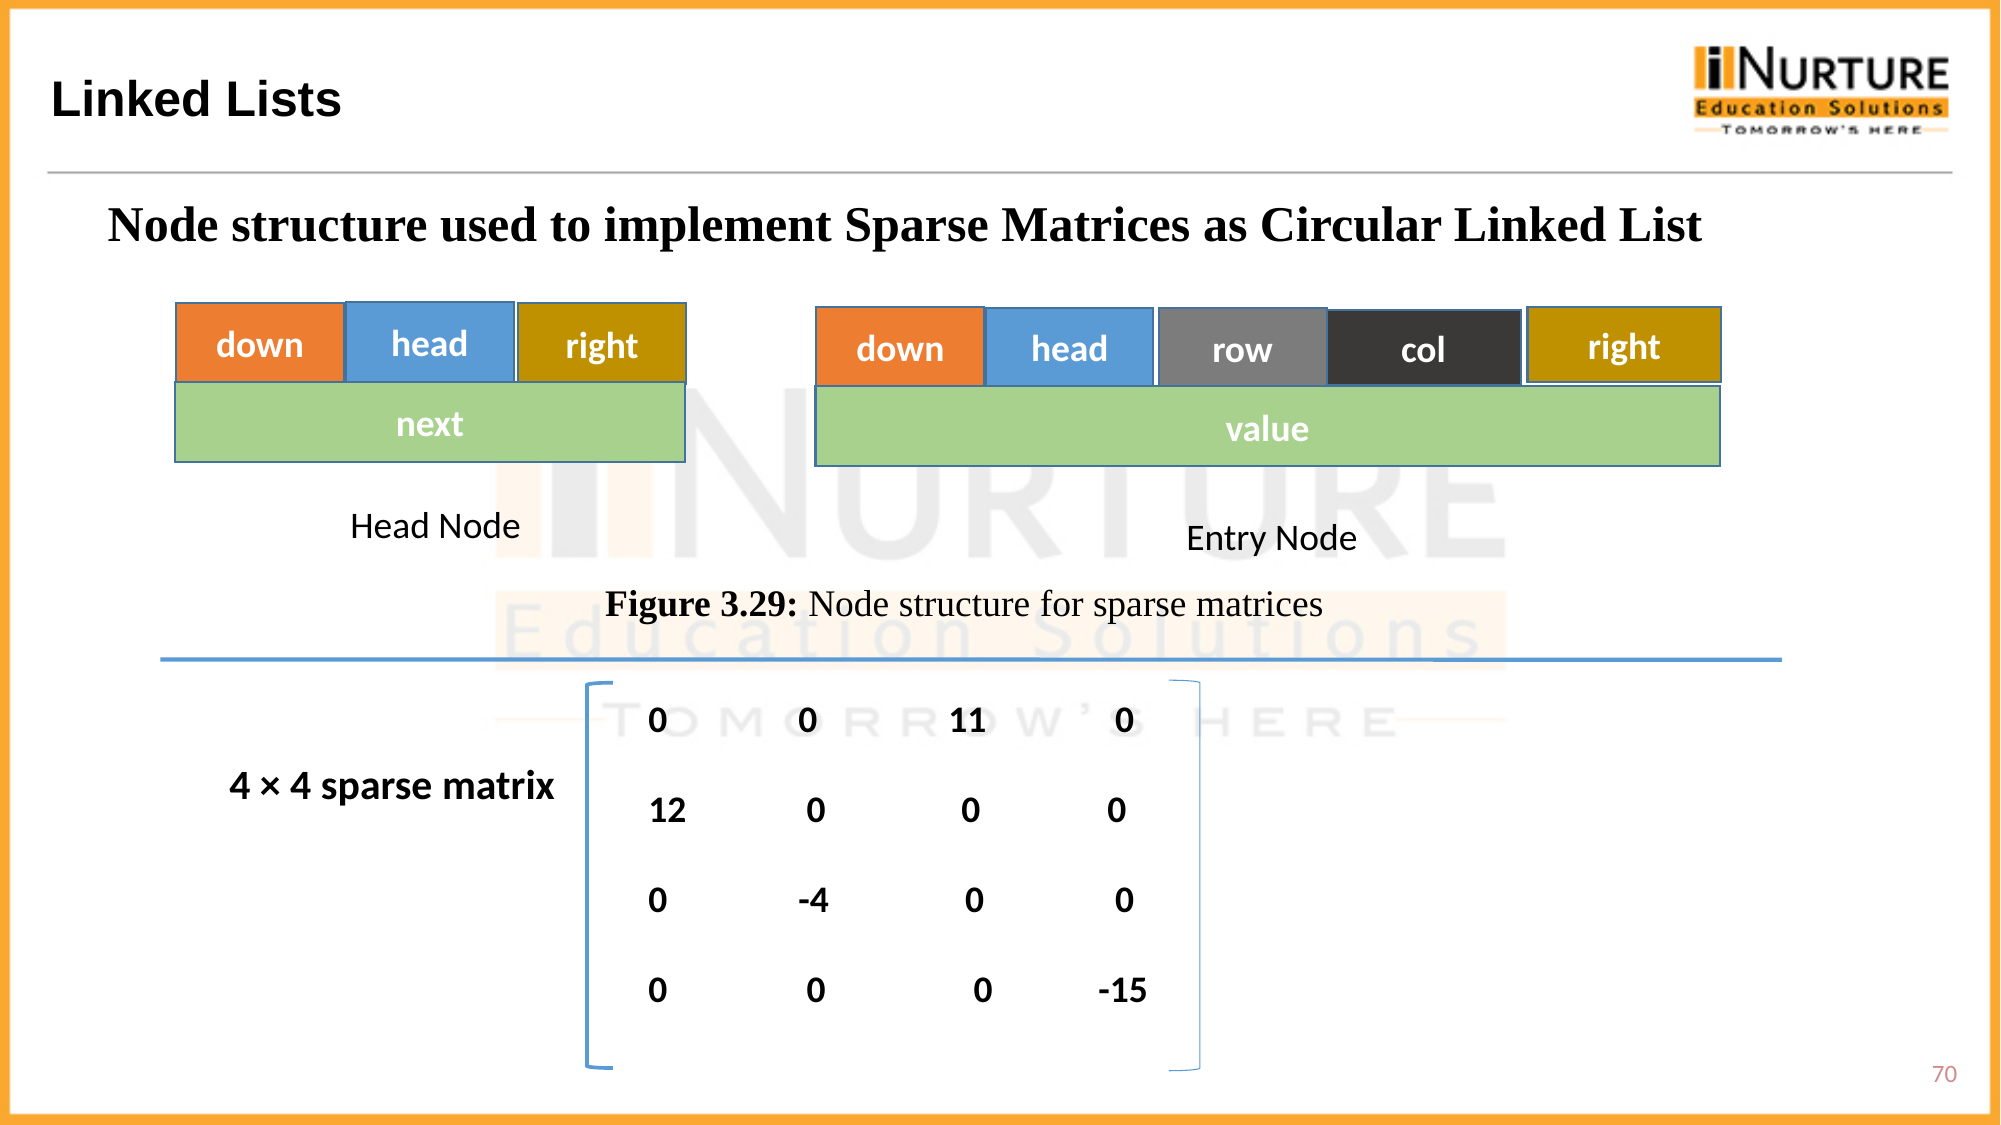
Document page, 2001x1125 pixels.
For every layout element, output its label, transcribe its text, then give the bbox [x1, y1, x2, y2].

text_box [815, 306, 1720, 467]
text_box Linked Lists [33, 59, 1716, 134]
text_box Node structure used to implement Sparse Matrices as Circular Linked List [33, 183, 1937, 259]
text_box Entry Node [813, 505, 1731, 566]
text_box Figure 3.29: Node structure for sparse matrices [183, 571, 1746, 632]
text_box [174, 301, 687, 463]
text_box Head Node [183, 493, 688, 554]
slide_number 70 [1901, 1042, 1973, 1103]
text_box 0 0 11 0 0 0 0 0 -4 0 0 0 0 0 -15 [633, 687, 1211, 1063]
text_box [586, 682, 613, 1069]
text_box [1168, 1063, 1201, 1072]
text_box 4 × 4 sparse matrix [214, 750, 582, 815]
picture [0, 0, 2001, 1125]
text_box [1168, 679, 1201, 687]
